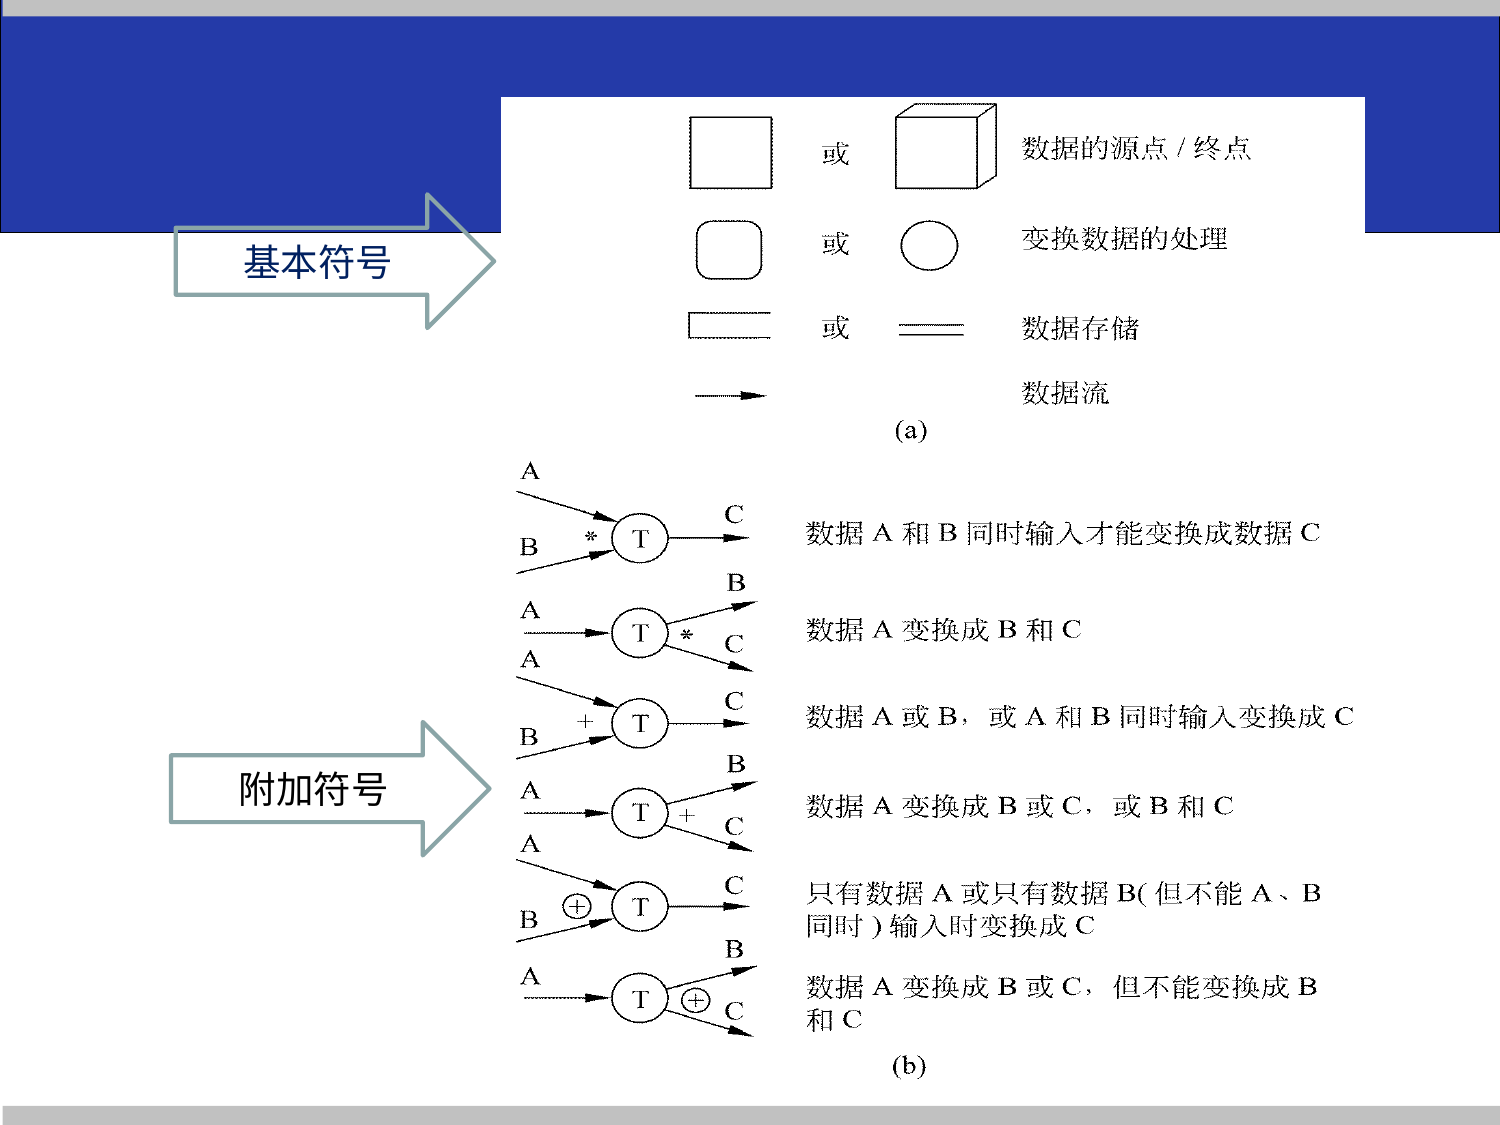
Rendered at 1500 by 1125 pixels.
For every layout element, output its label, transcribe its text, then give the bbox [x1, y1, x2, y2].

text_box 附加符号 [168, 719, 492, 858]
text_box 基本符号 [173, 192, 496, 331]
picture [501, 97, 1365, 1091]
